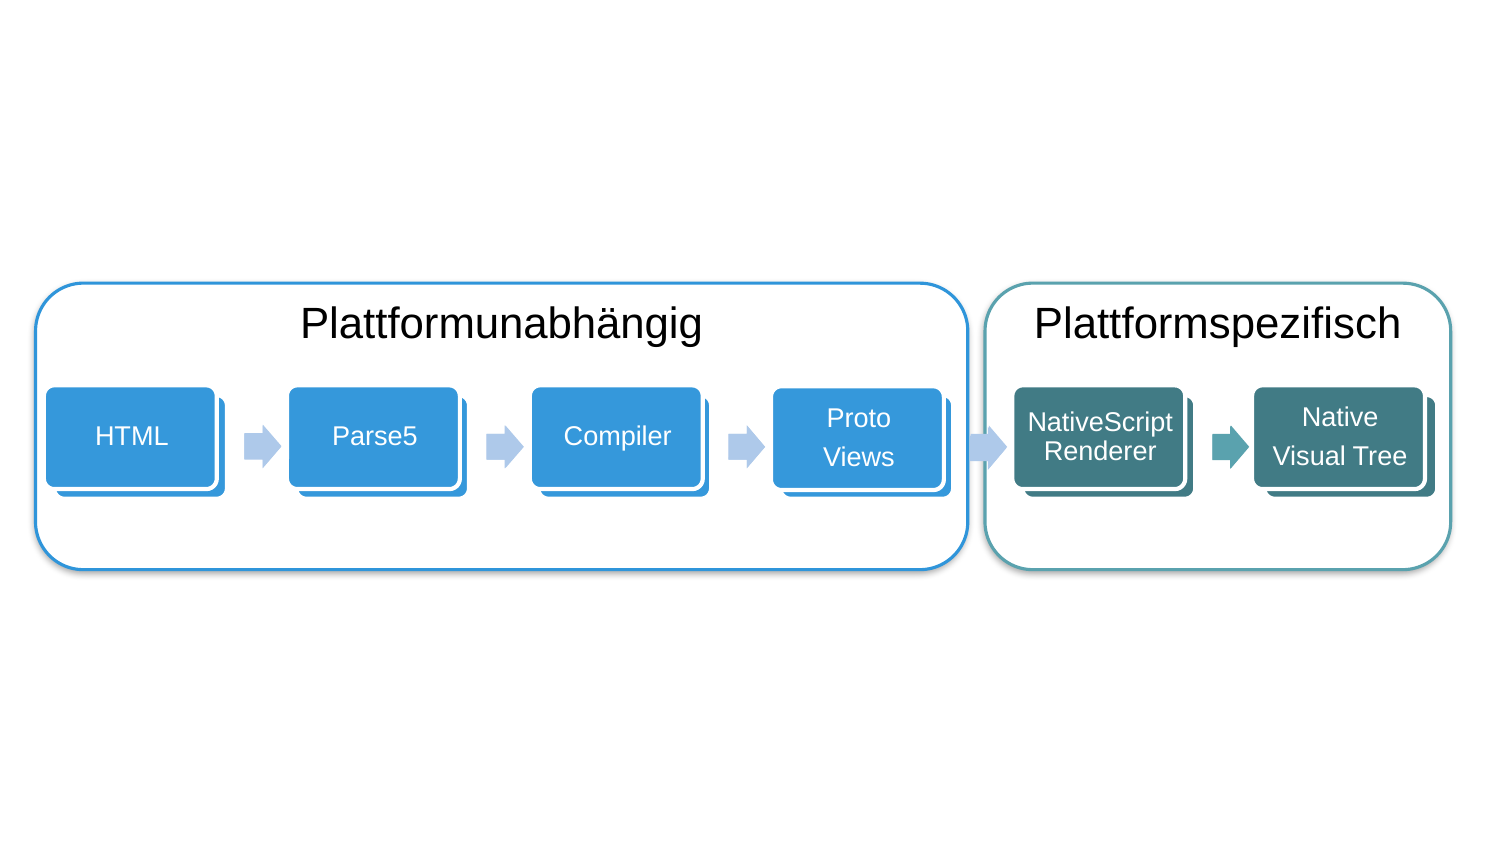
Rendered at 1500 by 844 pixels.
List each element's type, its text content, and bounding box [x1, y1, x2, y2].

text_box Plattformspezifisch [1442, 302, 1452, 551]
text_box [41, 385, 1426, 844]
text_box Plattformunabhängig [34, 297, 48, 533]
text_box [53, 113, 1438, 781]
